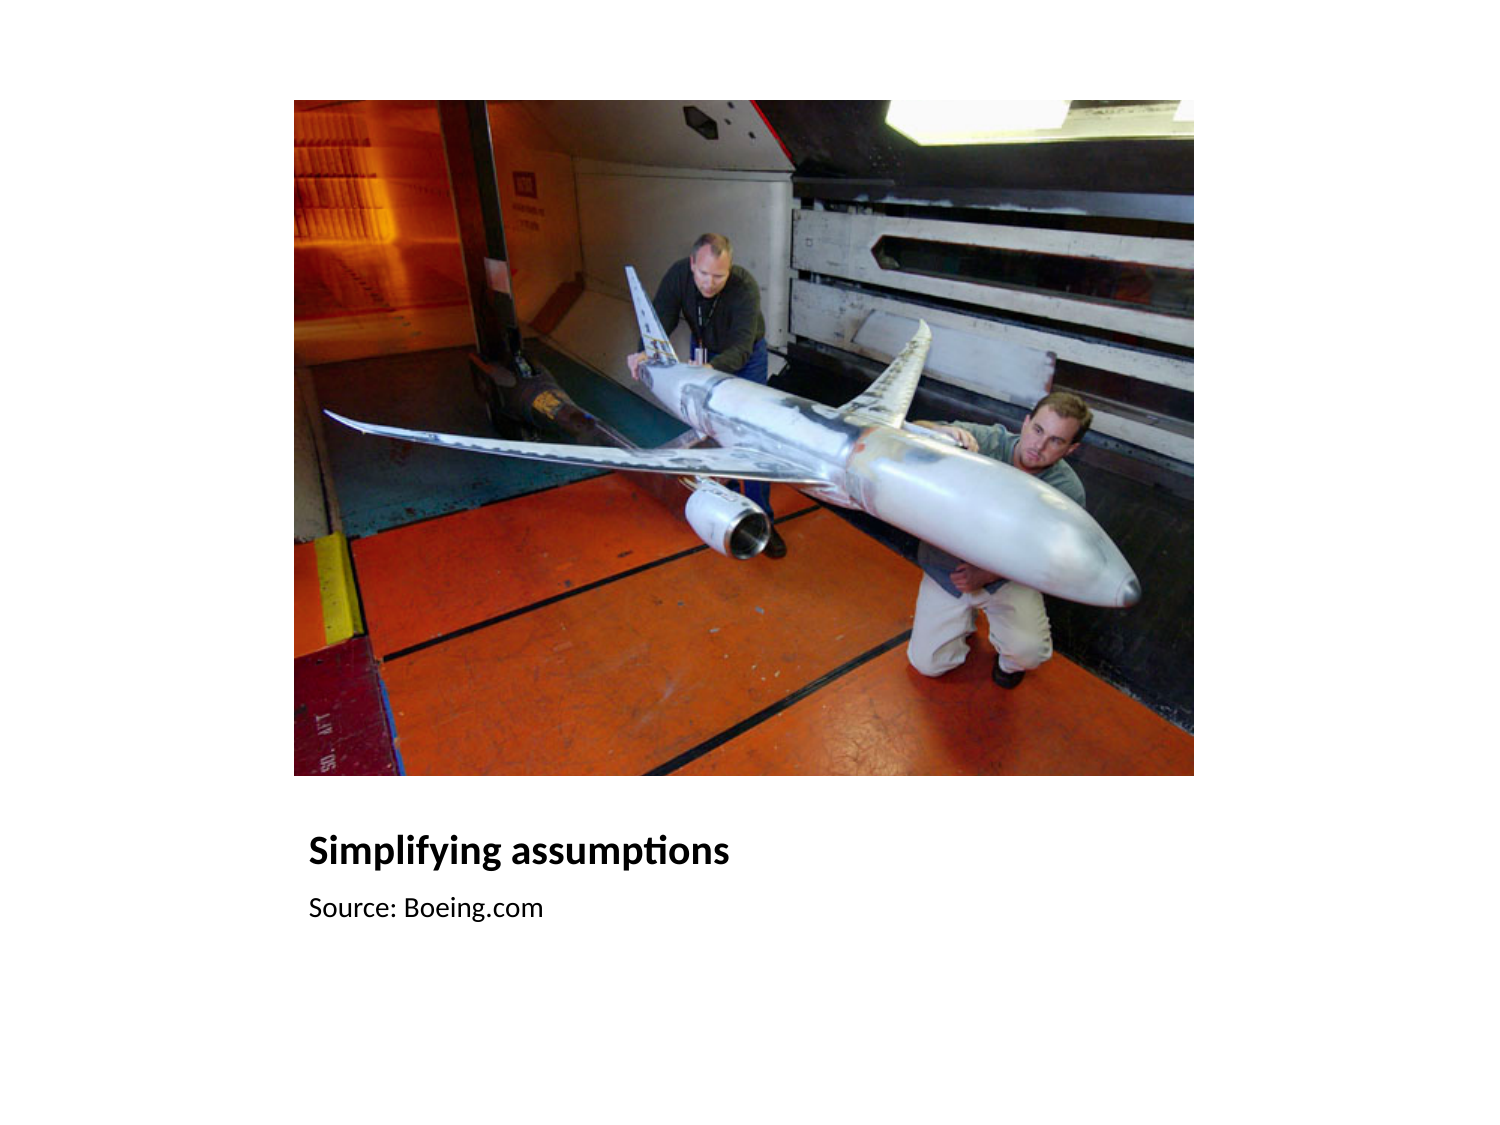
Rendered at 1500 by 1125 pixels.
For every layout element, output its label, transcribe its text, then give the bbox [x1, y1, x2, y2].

picture [293, 100, 1195, 776]
list Source: Boeing.com [294, 880, 1194, 1013]
title Simplifying assumptions [294, 787, 1194, 880]
